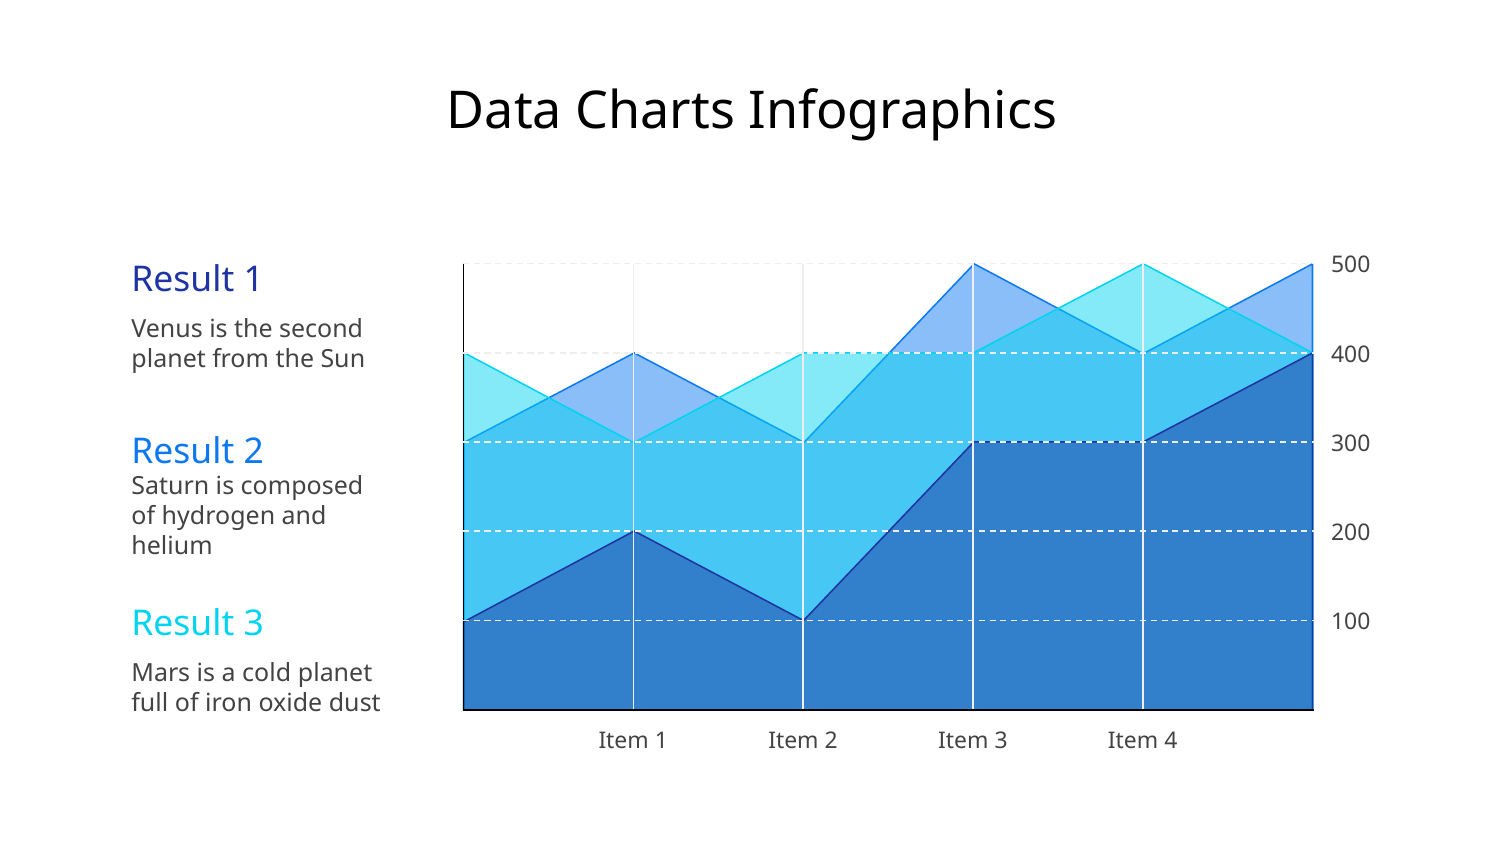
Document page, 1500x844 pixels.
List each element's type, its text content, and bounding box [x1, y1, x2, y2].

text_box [116, 427, 408, 560]
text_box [462, 263, 633, 621]
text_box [1144, 263, 1314, 621]
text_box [633, 263, 1143, 710]
title Data Charts Infographics [79, 68, 1426, 148]
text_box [116, 255, 408, 388]
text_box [116, 599, 408, 732]
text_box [462, 246, 1384, 756]
